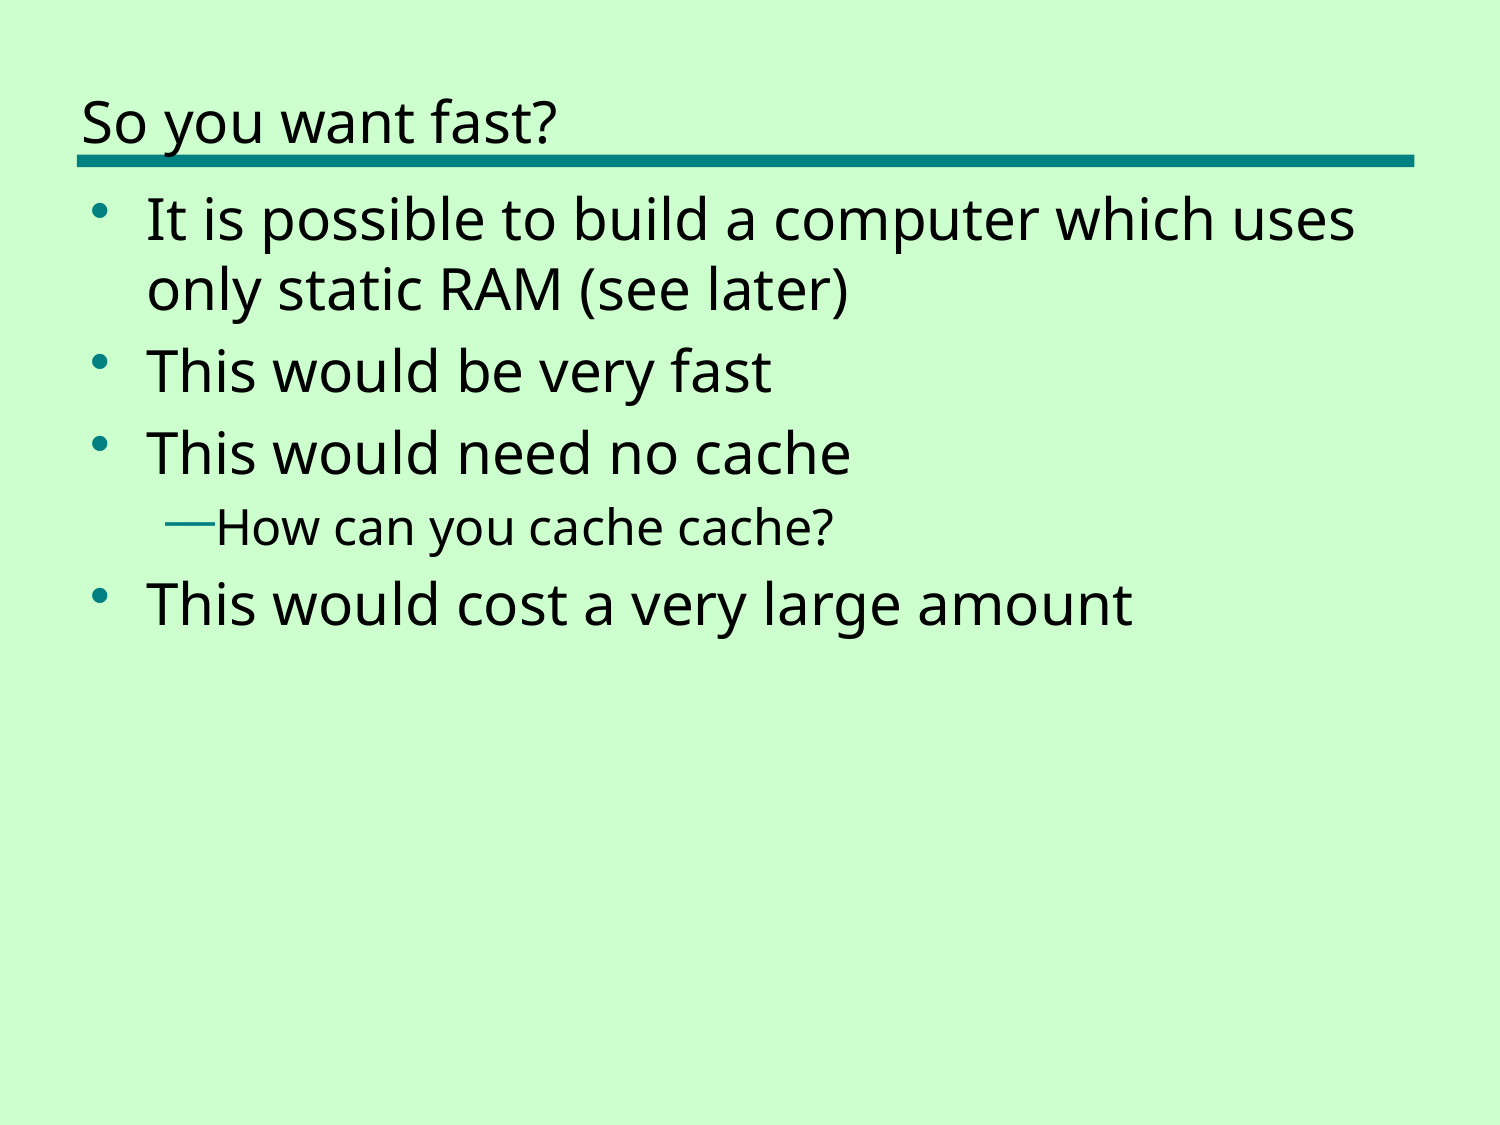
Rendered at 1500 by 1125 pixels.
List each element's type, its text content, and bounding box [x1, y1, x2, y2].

title So you want fast? [66, 24, 1413, 163]
list It is possible to build a computer which uses only static RAM (see later) This would be very fast This would need no cache How can you cache cache? This would cost a very large amount [75, 174, 1417, 1100]
